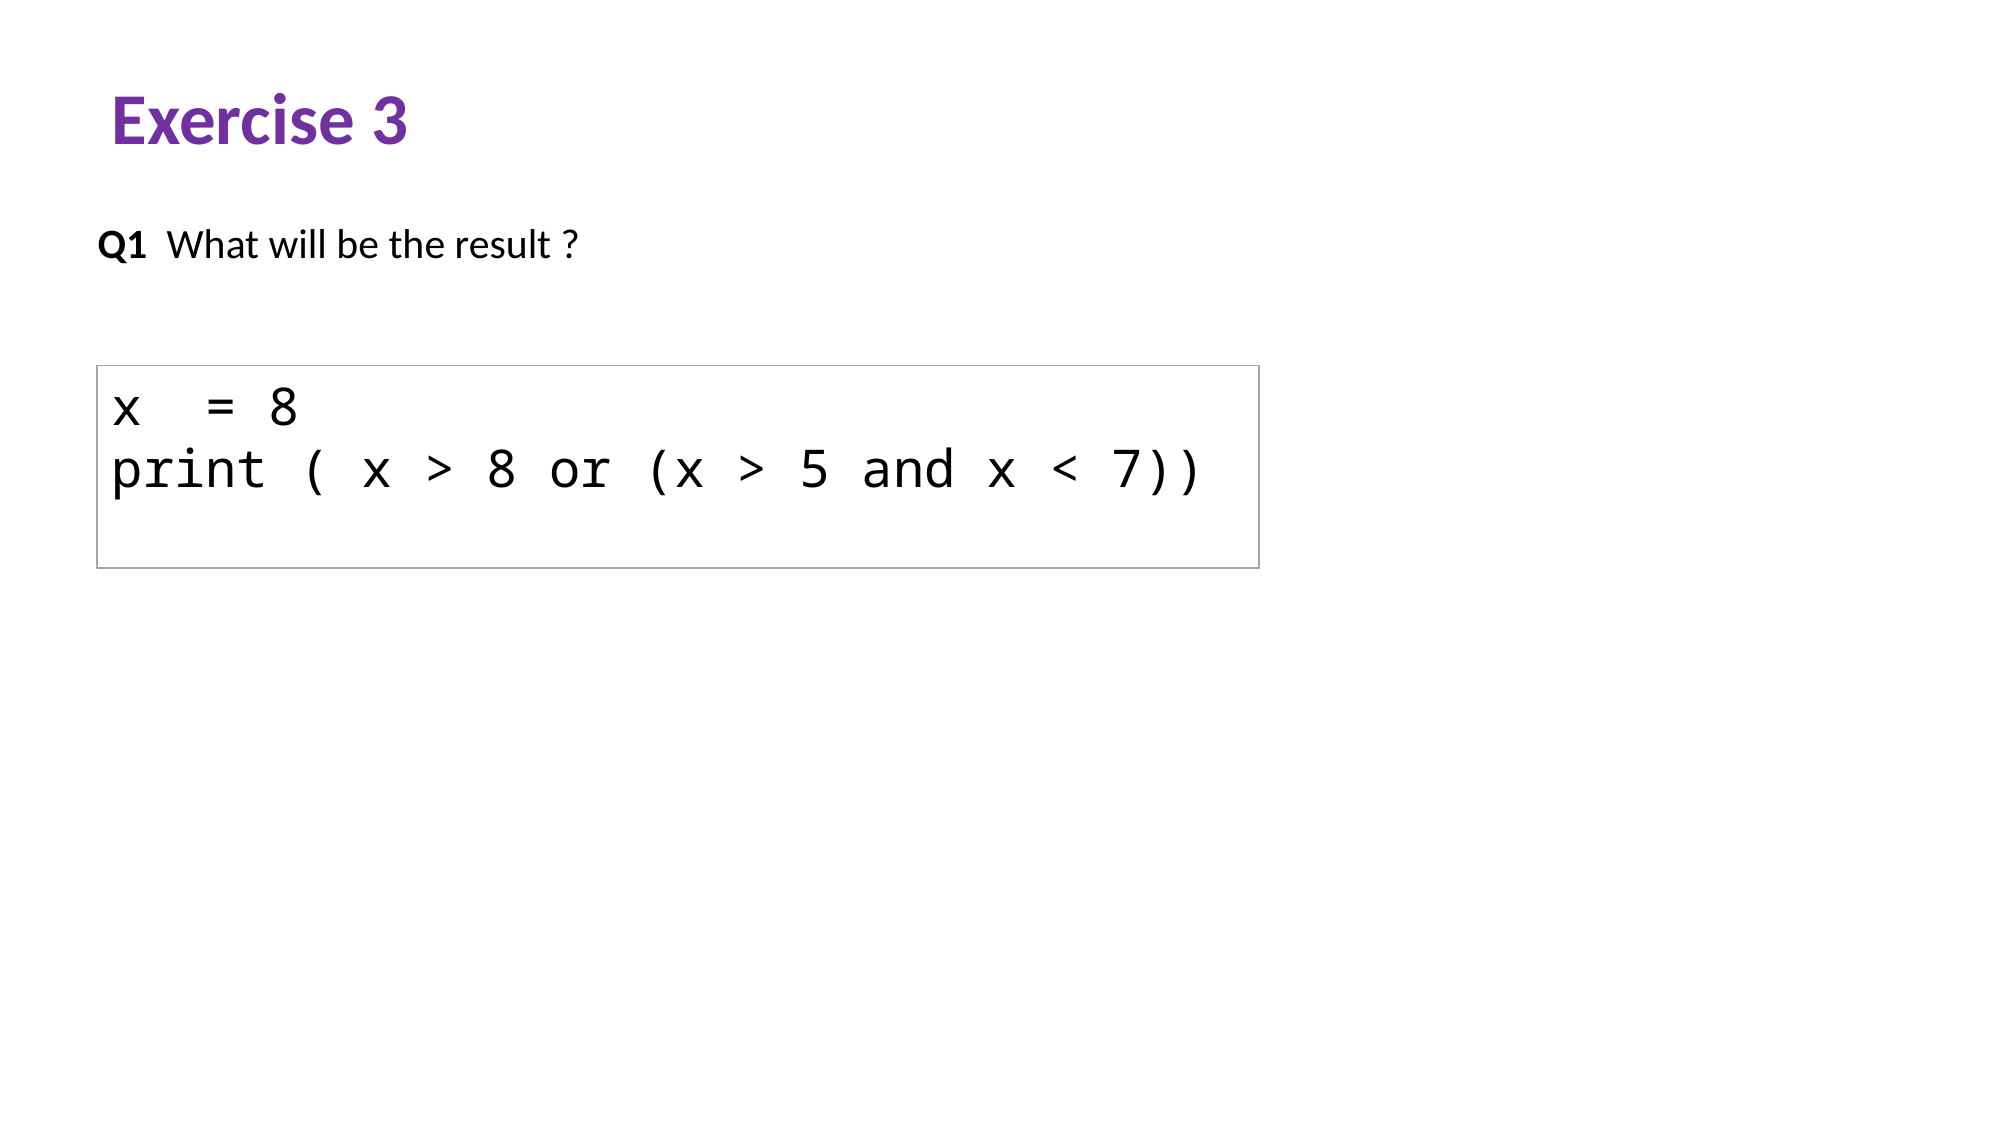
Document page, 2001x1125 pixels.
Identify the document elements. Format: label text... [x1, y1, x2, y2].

text_box Q1 What will be the result ? [82, 209, 600, 275]
text_box x = 8 print ( x > 8 or (x > 5 and x < 7)) [96, 365, 1260, 568]
text_box Exercise 3 [96, 64, 428, 167]
